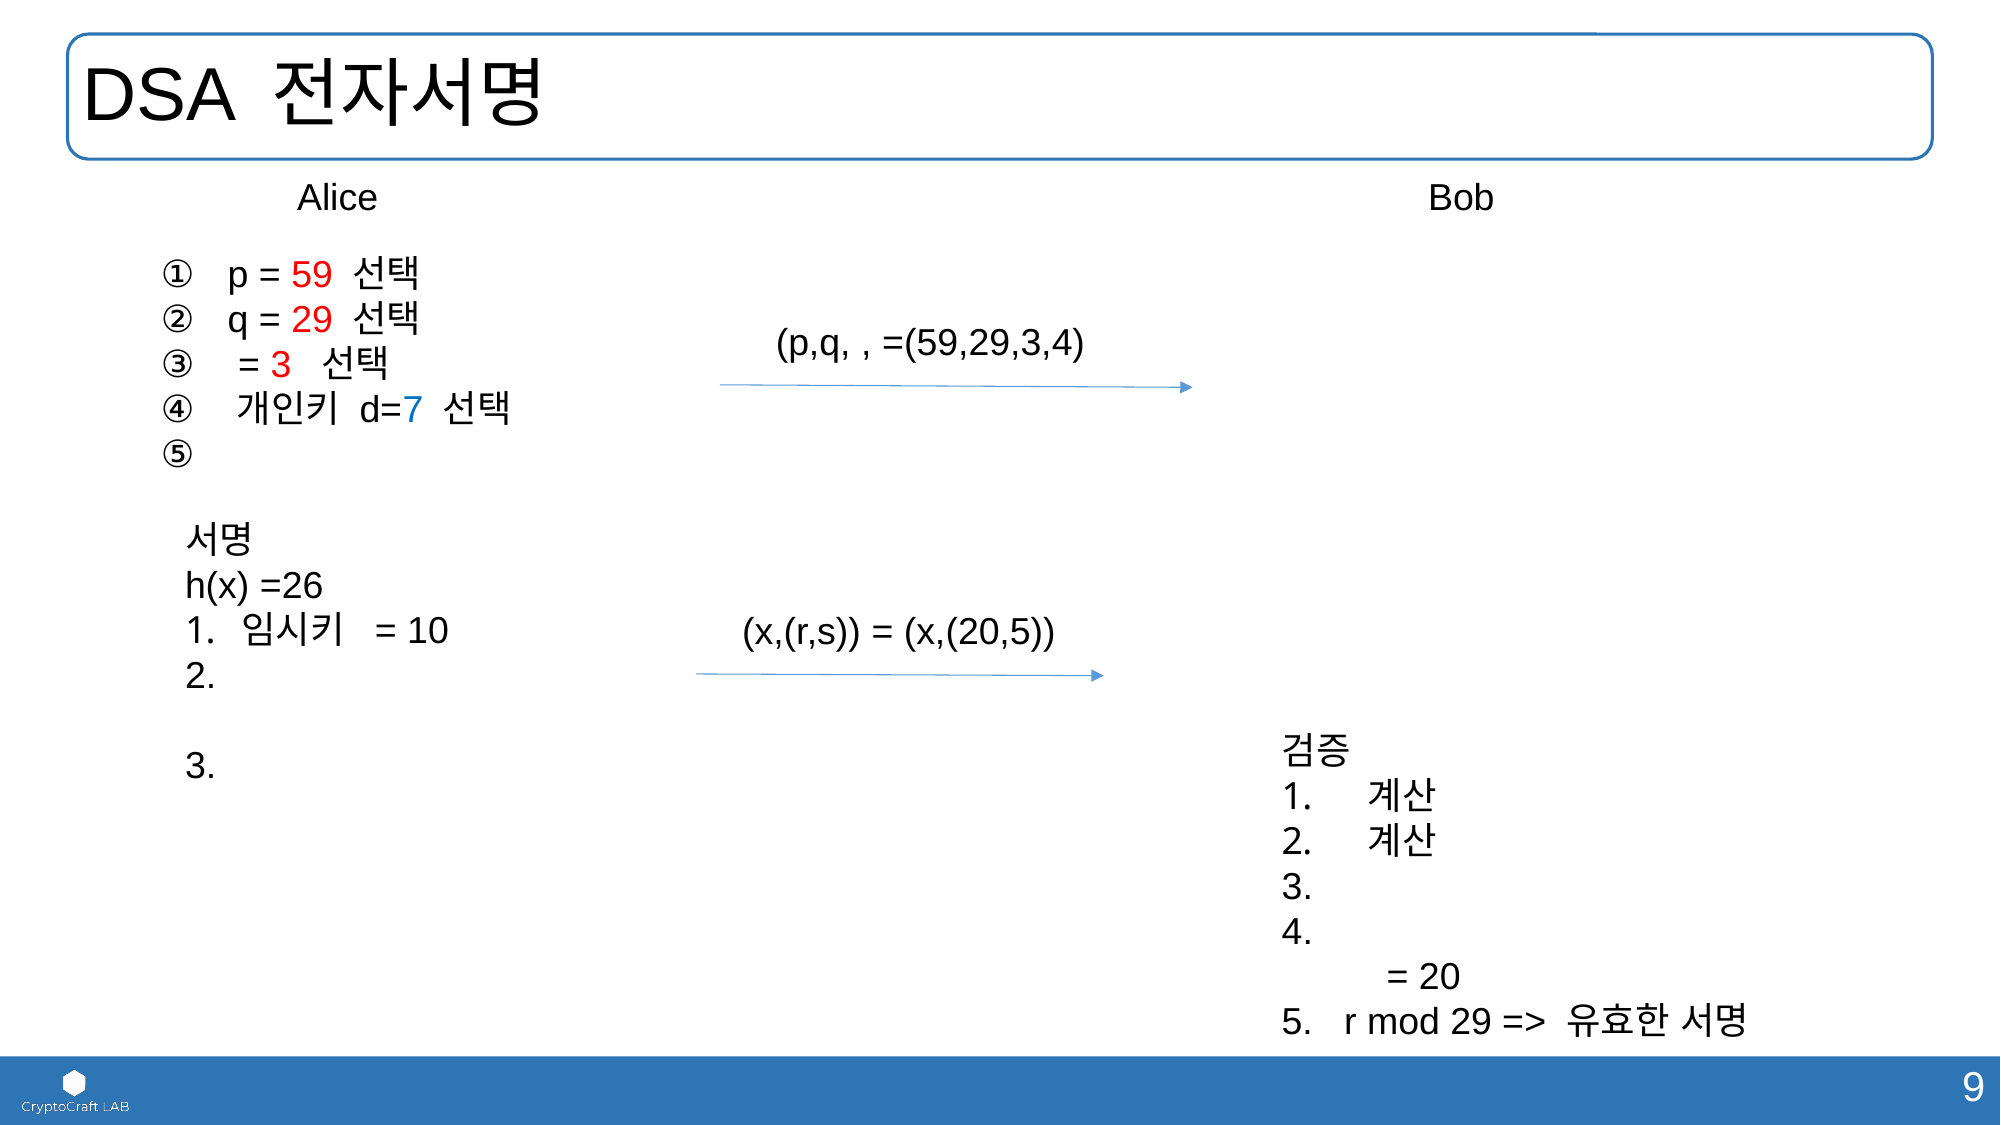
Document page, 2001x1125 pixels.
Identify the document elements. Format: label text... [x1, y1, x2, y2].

text_box Bob [1413, 166, 1540, 226]
title DSA 전자서명 [67, 34, 1933, 160]
picture [13, 1061, 138, 1123]
text_box (x,(r,s)) = (x,(20,5)) [727, 599, 1136, 660]
text_box Alice [282, 166, 410, 226]
